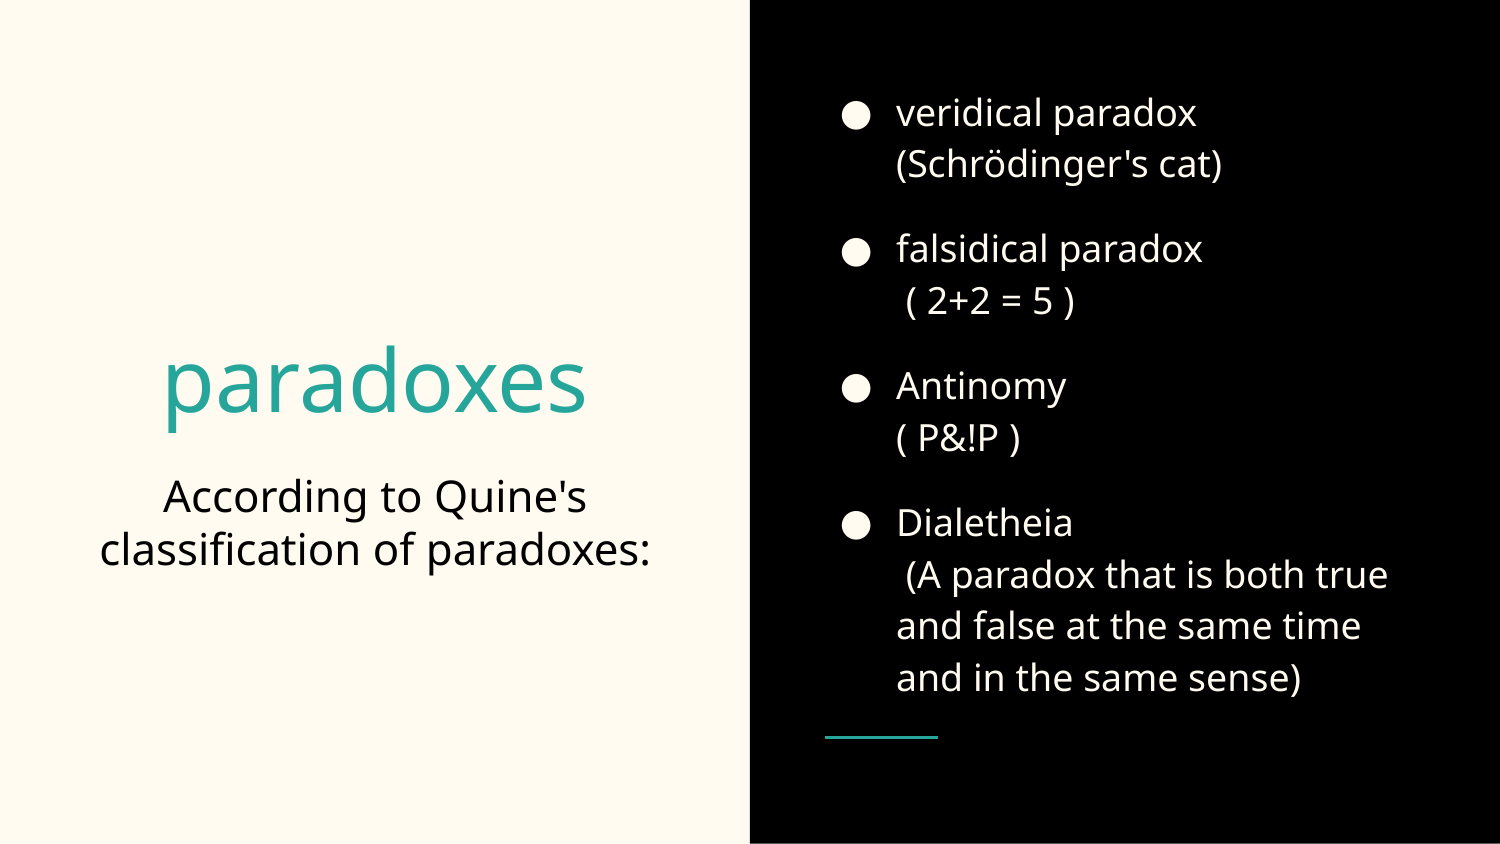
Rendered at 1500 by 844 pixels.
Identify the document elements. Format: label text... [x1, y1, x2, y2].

list veridical paradox (Schrödinger's cat) falsidical paradox ( 2+2 = 5 ) Antinomy ( P&!P ) Dialetheia (A paradox that is both true and false at the same time and in the same sense) [805, 47, 1436, 734]
subtitle According to Quine's classification of paradoxes: [43, 454, 708, 675]
title paradoxes [43, 226, 708, 446]
